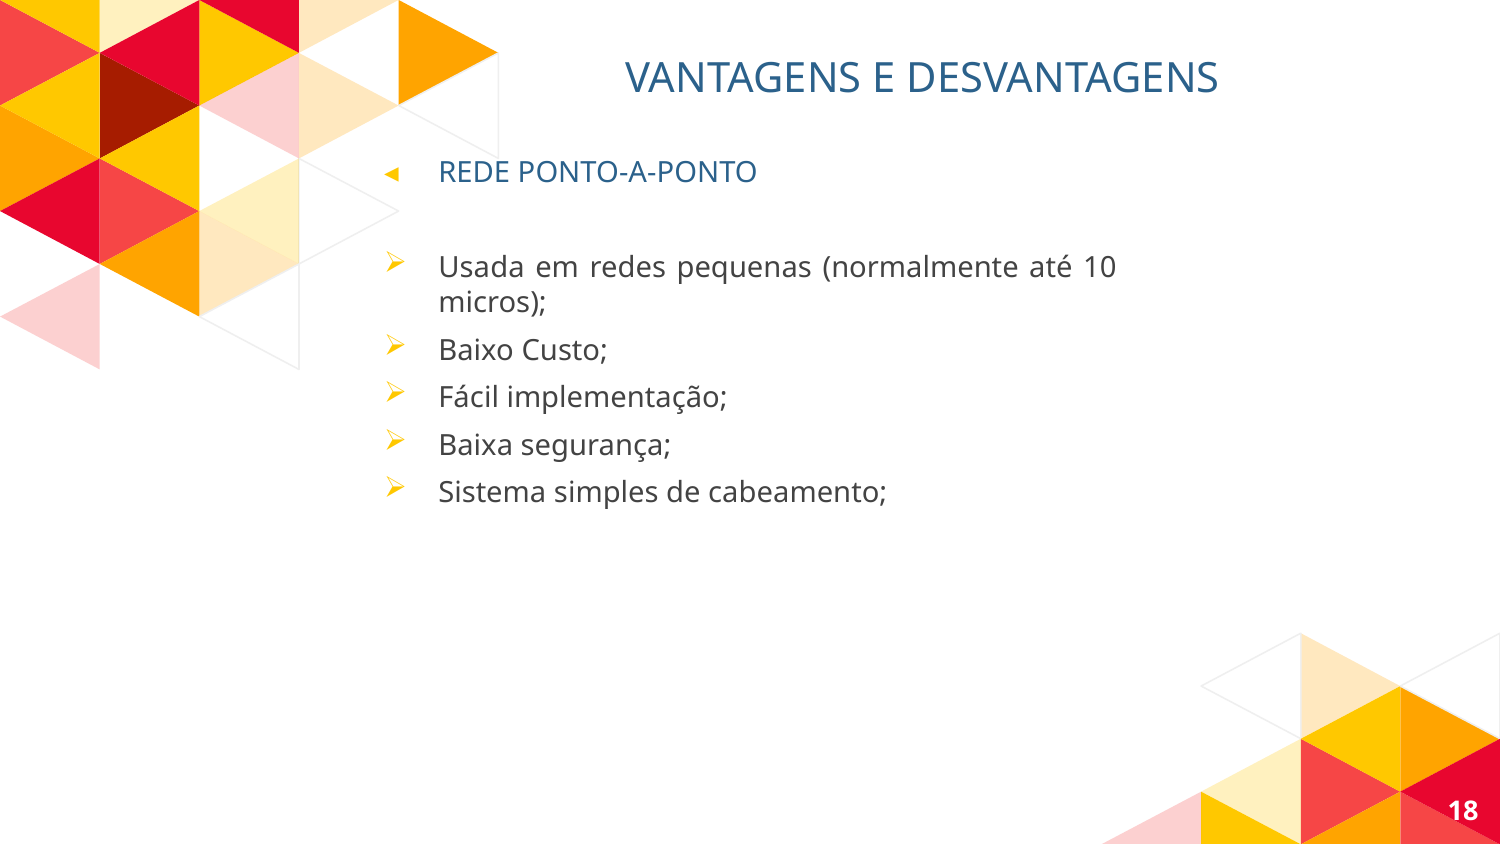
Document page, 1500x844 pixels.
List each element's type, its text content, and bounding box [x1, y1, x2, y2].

slide_number 18 [1403, 779, 1494, 844]
text_box VANTAGENS E DESVANTAGENS [610, 43, 1235, 109]
list REDE PONTO-A-PONTO Usada em redes pequenas (normalmente até 10 micros); Baixo Custo; Fácil implementação; Baixa segurança; Sistema simples de cabeamento; [348, 138, 1133, 575]
